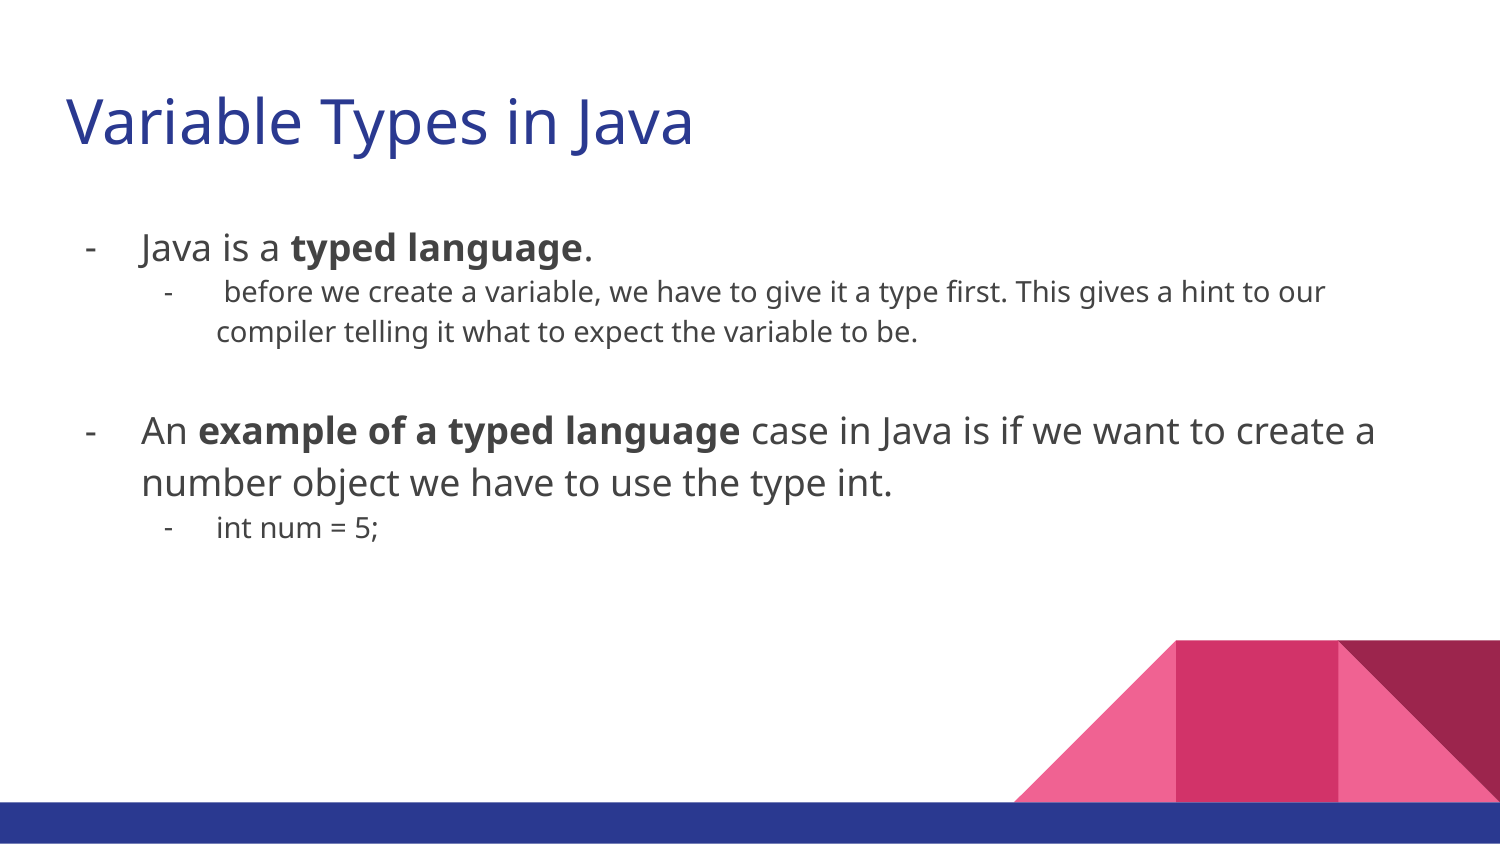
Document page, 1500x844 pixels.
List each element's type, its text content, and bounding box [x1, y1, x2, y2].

title Variable Types in Java [51, 67, 1449, 167]
list Java is a typed language. before we create a variable, we have to give it a type first. This gives a hint to our compiler telling it what to expect the variable to be. An example of a typed language case in Java is if we want to create a number object we have to use the type int. int num = 5; [51, 201, 1449, 750]
